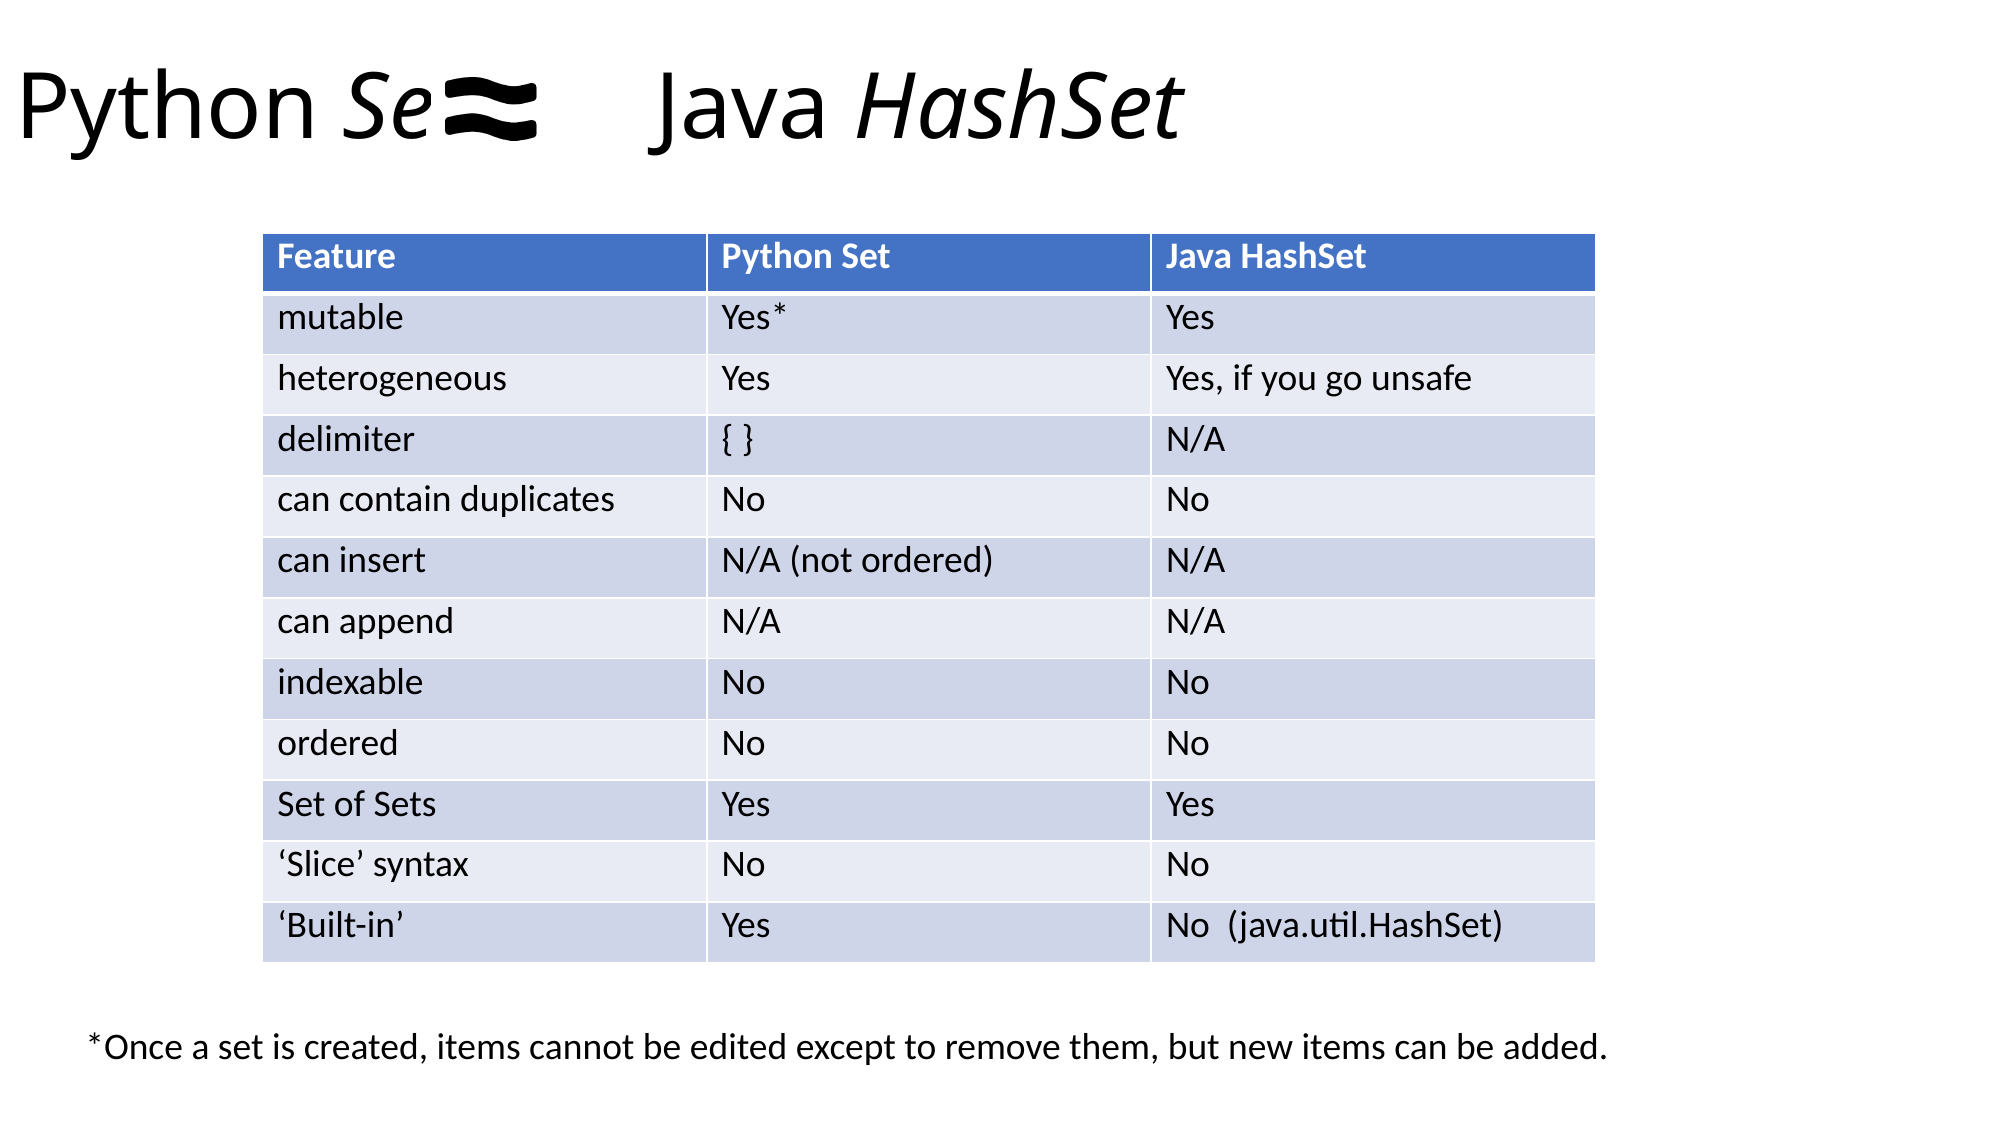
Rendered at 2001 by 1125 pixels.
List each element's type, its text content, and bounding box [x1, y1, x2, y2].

table_cell No (java.util.HashSet) [1152, 903, 1595, 962]
table_cell Set of Sets [263, 781, 706, 840]
table_cell No [1152, 477, 1595, 536]
table_header Python Set [708, 234, 1150, 291]
text_box *Once a set is created, items cannot be edited except to remove them, but new items can be added. [70, 1014, 1694, 1075]
table_cell No [708, 842, 1150, 901]
table_cell ‘Built-in’ [263, 903, 706, 962]
table_cell N/A [1152, 538, 1595, 597]
table_cell No [1152, 720, 1595, 779]
table_cell N/A (not ordered) [708, 538, 1150, 597]
table_cell Yes [1152, 781, 1595, 840]
table_cell Yes [708, 781, 1150, 840]
table_cell No [708, 659, 1150, 719]
table_cell No [1152, 659, 1595, 719]
table_header Java HashSet [1152, 234, 1595, 291]
table_cell N/A [1152, 599, 1595, 658]
table_cell ‘Slice’ syntax [263, 842, 706, 901]
table_cell { } [708, 416, 1150, 475]
table_cell delimiter [263, 416, 706, 475]
picture [431, 49, 550, 168]
title Python Set Java HashSet [0, 0, 1725, 218]
table_cell No [1152, 842, 1595, 901]
table_cell N/A [708, 599, 1150, 658]
table_cell No [708, 720, 1150, 779]
table_header Feature [263, 234, 706, 291]
table_cell heterogeneous [263, 355, 706, 414]
table_cell Yes [708, 355, 1150, 414]
table_cell can append [263, 599, 706, 658]
table_cell ordered [263, 720, 706, 779]
table_cell No [708, 477, 1150, 536]
table_cell can contain duplicates [263, 477, 706, 536]
table_cell mutable [263, 296, 706, 354]
table_cell Yes* [708, 296, 1150, 354]
table_cell Yes [708, 903, 1150, 962]
table_cell Yes [1152, 296, 1595, 354]
table_cell N/A [1152, 416, 1595, 475]
table_cell Yes, if you go unsafe [1152, 355, 1595, 414]
table_cell can insert [263, 538, 706, 597]
table_cell indexable [263, 659, 706, 719]
